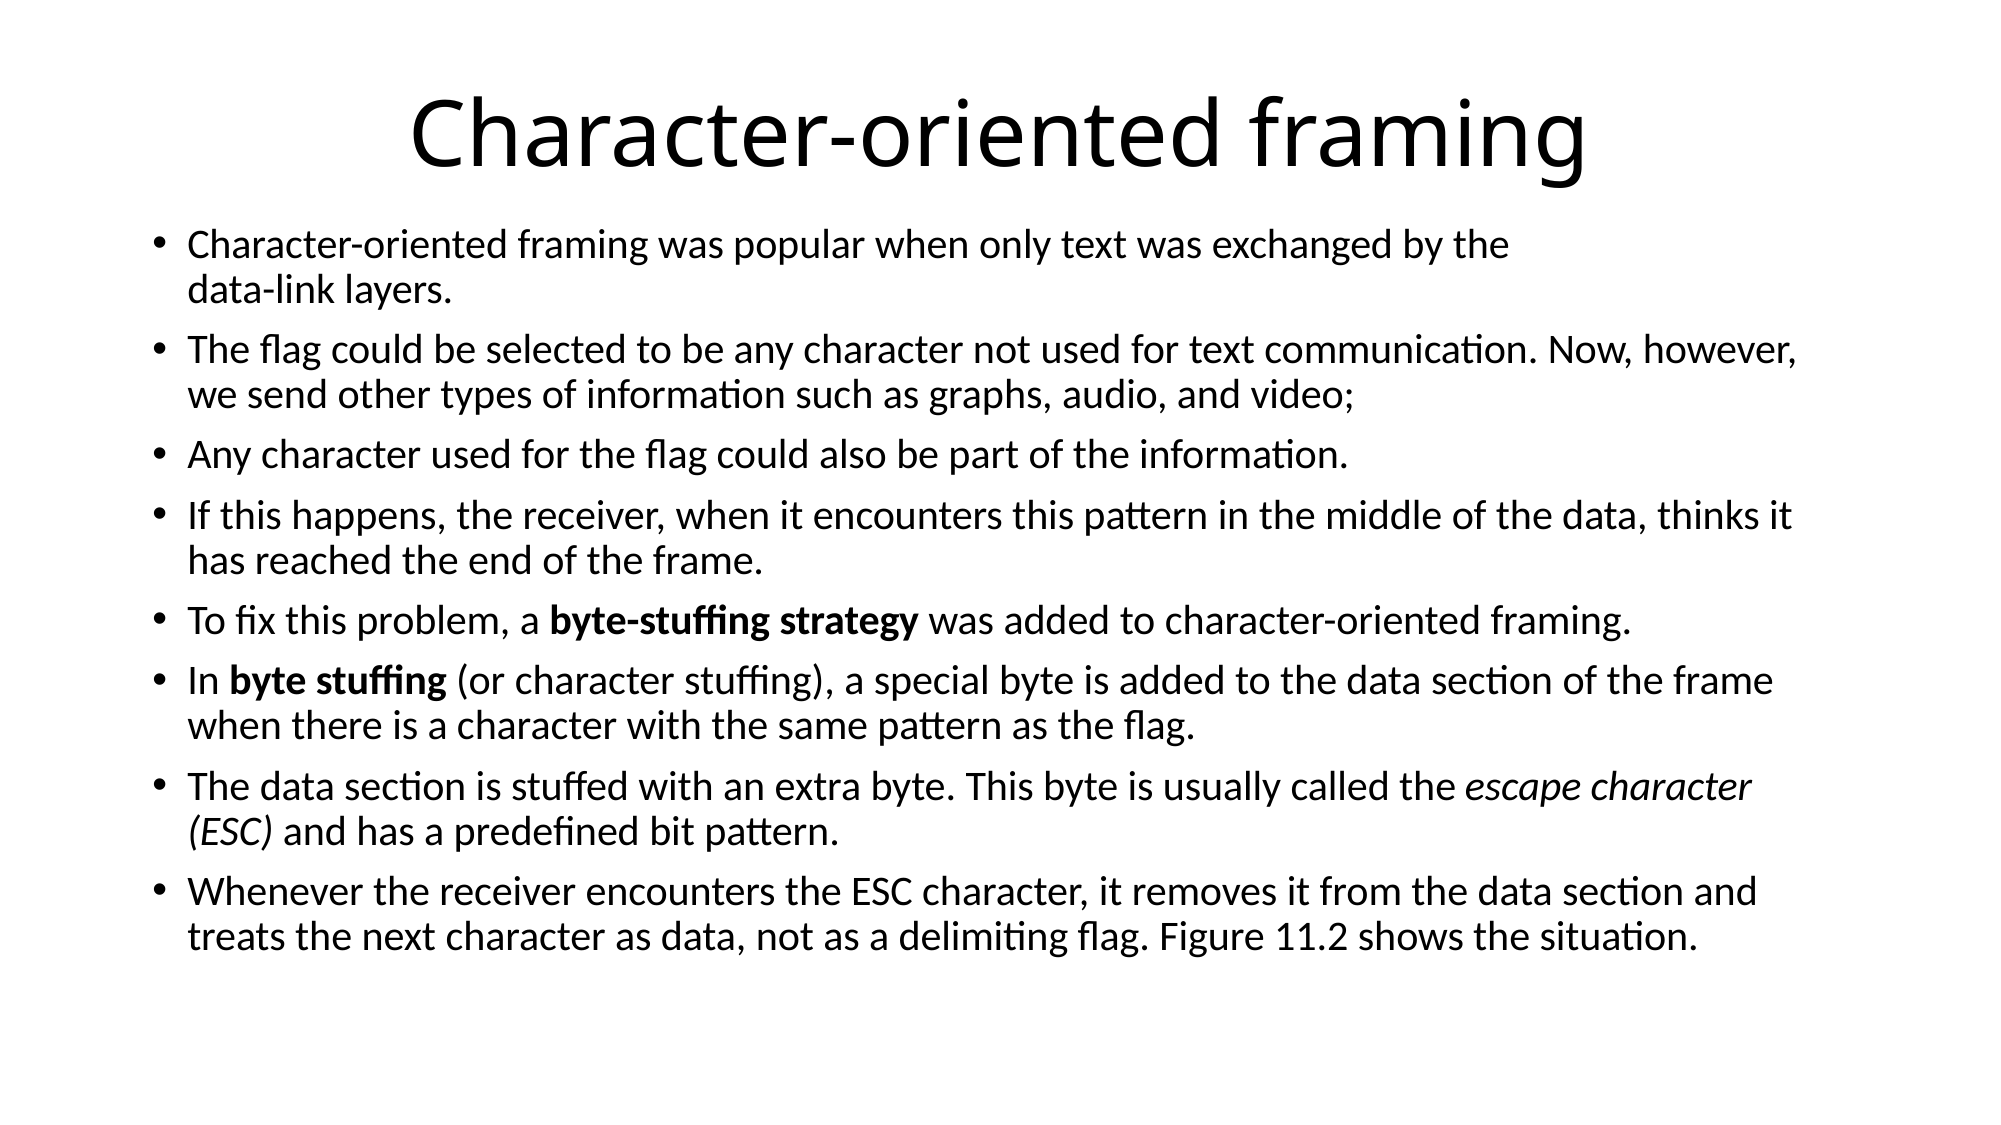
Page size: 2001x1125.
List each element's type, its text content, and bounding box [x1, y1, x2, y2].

title Character-oriented framing [137, 59, 1863, 214]
list Character-oriented framing was popular when only text was exchanged by the data-link layers. The flag could be selected to be any character not used for text communication. Now, however, we send other types of information such as graphs, audio, and video; Any character used for the flag could also be part of the information. If this happens, the receiver, when it encounters this pattern in the middle of the data, thinks it has reached the end of the frame. To fix this problem, a byte-stuffing strategy was added to character-oriented framing. In byte stuffing (or character stuffing), a special byte is added to the data section of the frame when there is a character with the same pattern as the flag. The data section is stuffed with an extra byte. This byte is usually called the escape character (ESC) and has a predefined bit pattern. Whenever the receiver encounters the ESC character, it removes it from the data section and treats the next character as data, not as a delimiting flag. Figure 11.2 shows the situation. [137, 214, 1863, 1014]
